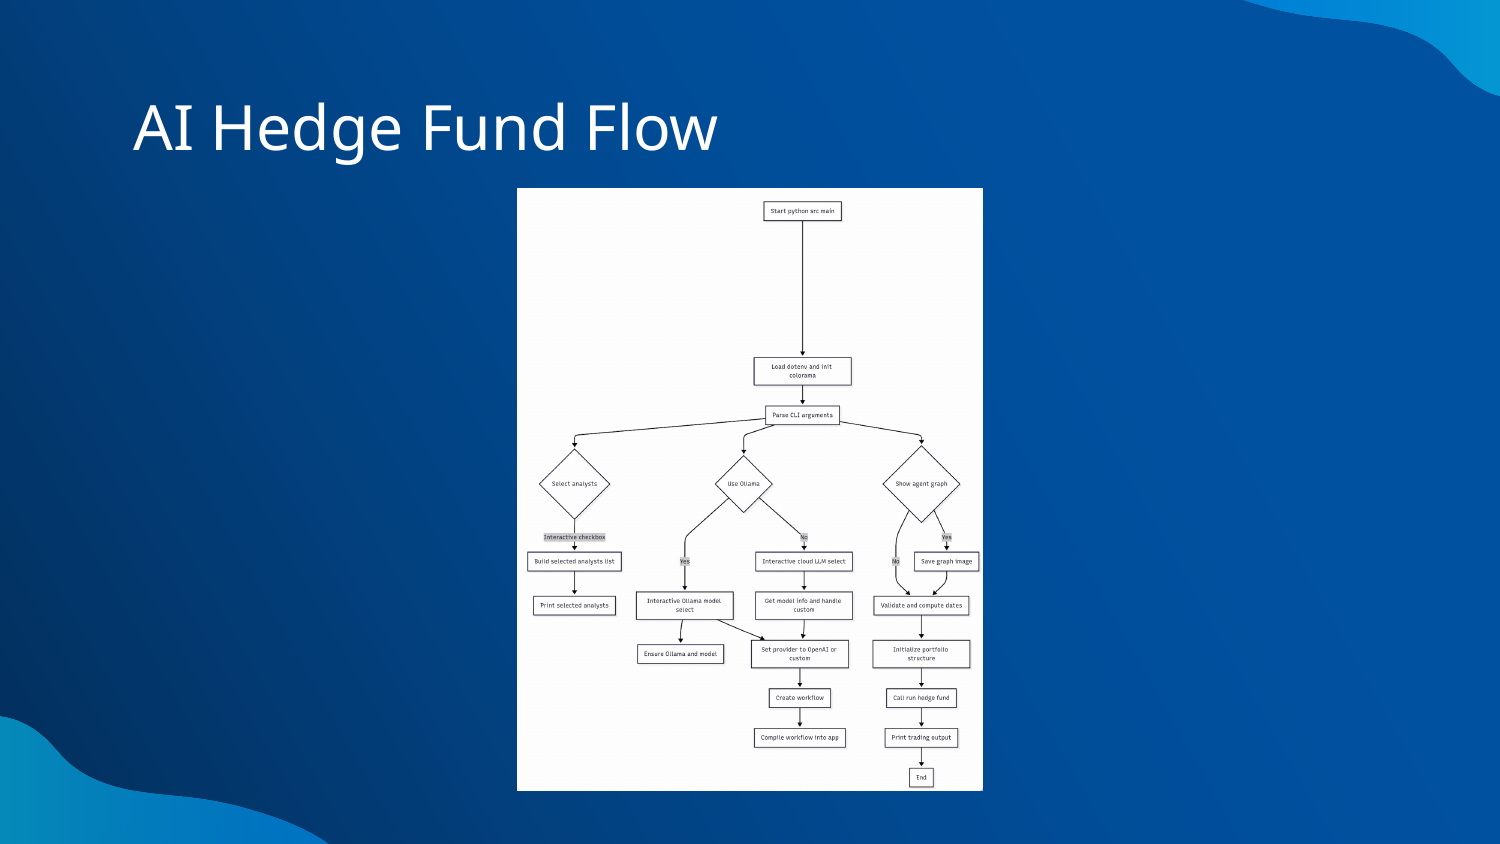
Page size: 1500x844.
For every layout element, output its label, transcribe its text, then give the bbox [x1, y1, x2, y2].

title AI Hedge Fund Flow [118, 72, 1382, 167]
picture [0, 0, 1500, 844]
